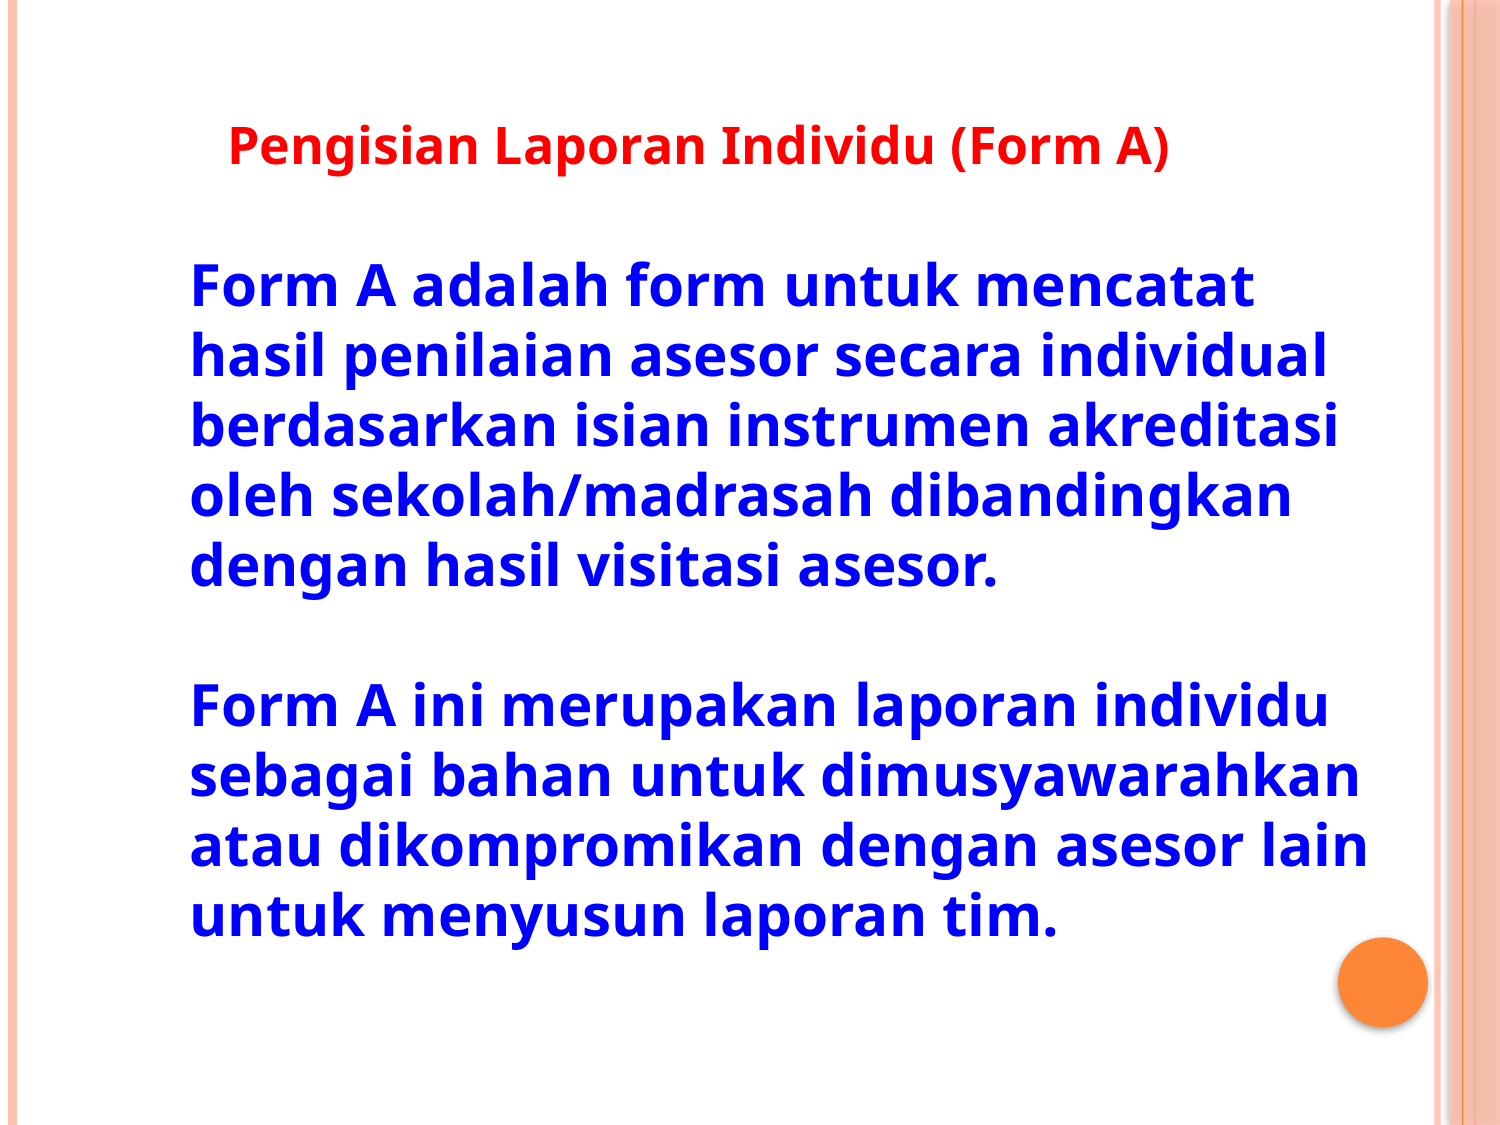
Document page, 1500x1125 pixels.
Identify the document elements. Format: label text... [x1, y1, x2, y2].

text_box Form A adalah form untuk mencatat hasil penilaian asesor secara individual berdasarkan isian instrumen akreditasi oleh sekolah/madrasah dibandingkan dengan hasil visitasi asesor. Form A ini merupakan laporan individu sebagai bahan untuk dimusyawarahkan atau dikompromikan dengan asesor lain untuk menyusun laporan tim. [174, 241, 1388, 956]
text_box Pengisian Laporan Individu (Form A) [149, 87, 1263, 200]
